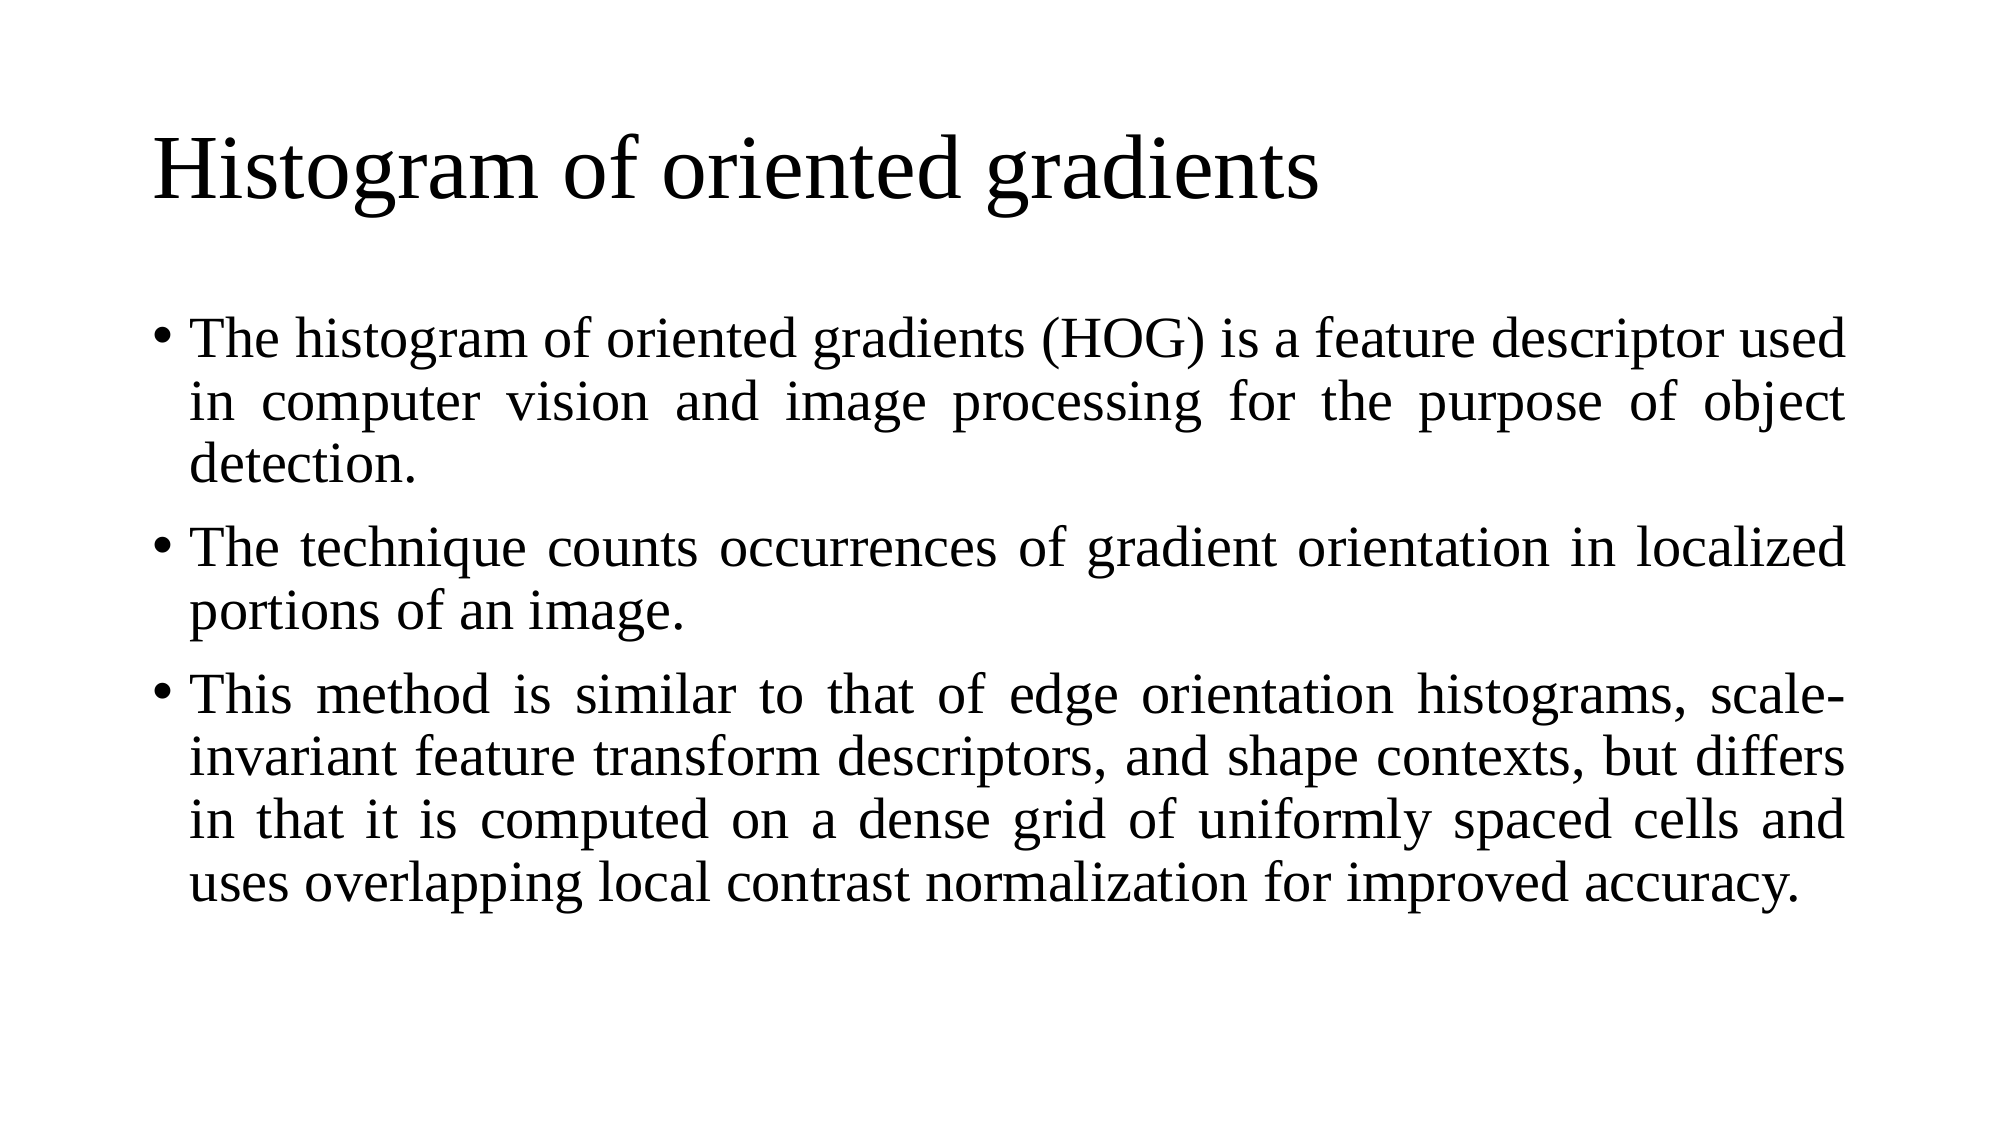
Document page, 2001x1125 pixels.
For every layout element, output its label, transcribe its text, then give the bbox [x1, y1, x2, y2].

title Histogram of oriented gradients [137, 59, 1863, 278]
list The histogram of oriented gradients (HOG) is a feature descriptor used in computer vision and image processing for the purpose of object detection. The technique counts occurrences of gradient orientation in localized portions of an image. This method is similar to that of edge orientation histograms, scale-invariant feature transform descriptors, and shape contexts, but differs in that it is computed on a dense grid of uniformly spaced cells and uses overlapping local contrast normalization for improved accuracy. [137, 299, 1863, 1014]
